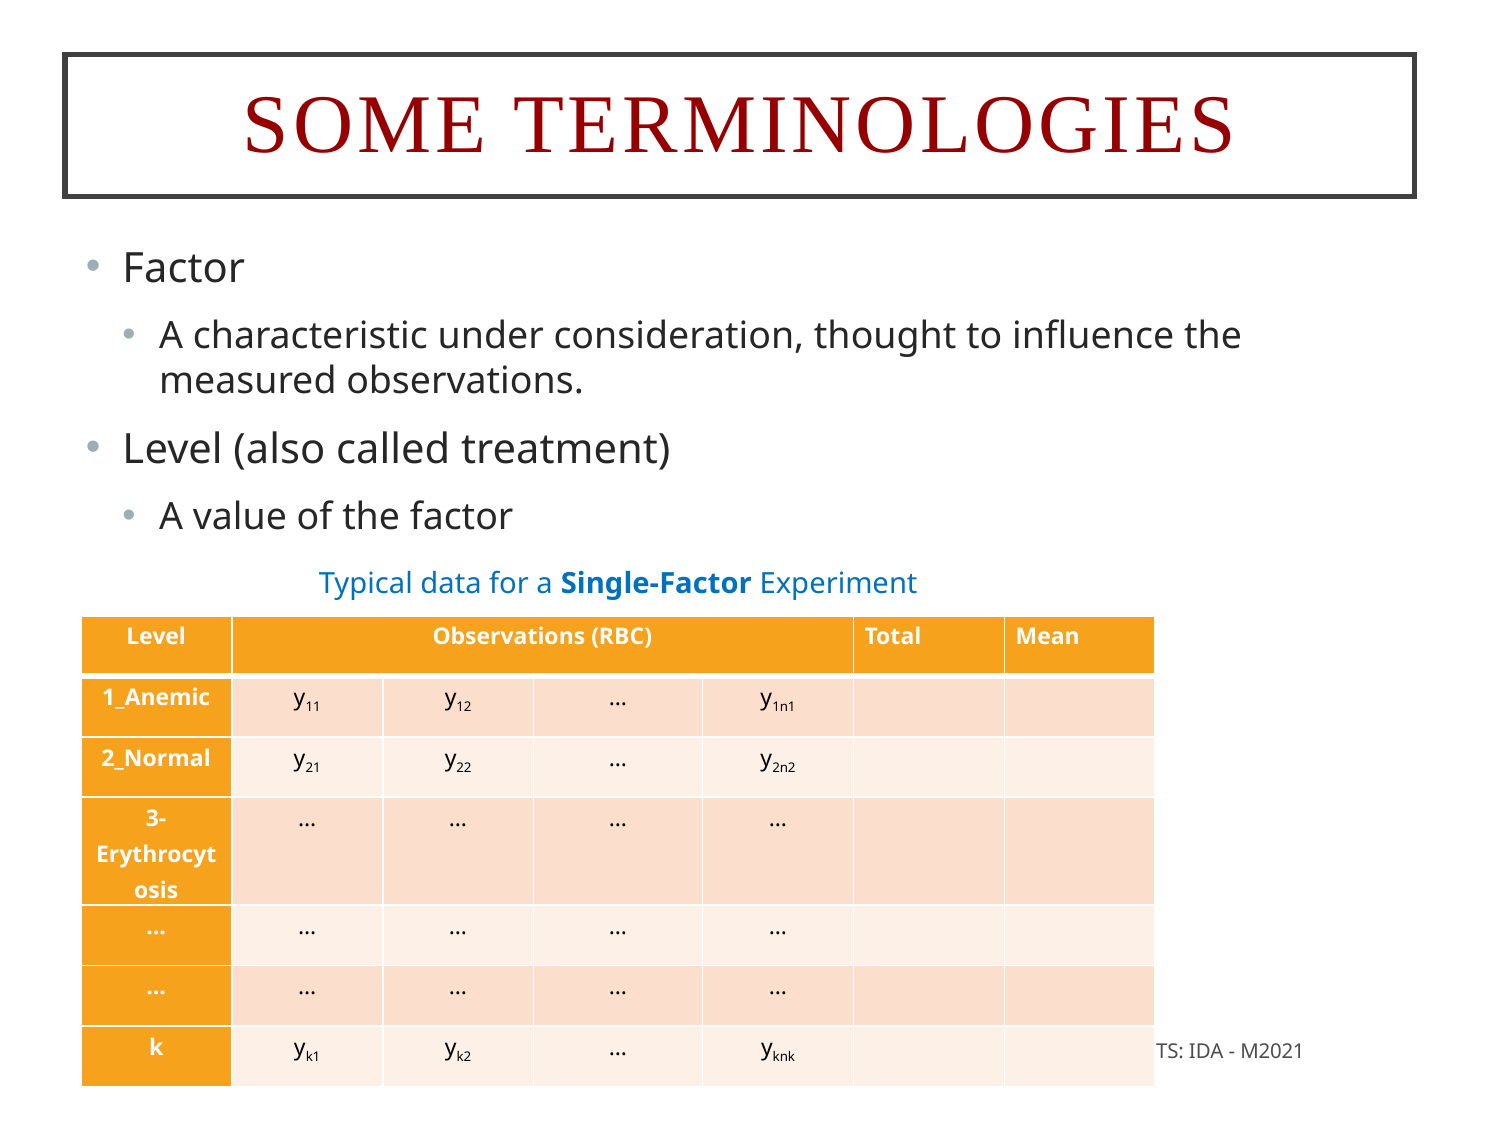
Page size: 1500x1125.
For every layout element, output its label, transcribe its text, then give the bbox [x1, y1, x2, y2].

table_cell yk1 [233, 1027, 382, 1086]
table_header Level [82, 617, 231, 673]
table_cell [854, 906, 1004, 965]
table_cell … [233, 798, 382, 904]
table_cell y11 [233, 679, 382, 736]
table_cell y2n2 [703, 738, 853, 796]
table_cell [1005, 906, 1154, 965]
table_cell … [384, 906, 533, 965]
table_cell … [233, 966, 382, 1025]
title Some Terminologies [62, 52, 1417, 199]
slide_number IIITS: IDA - M2021 [1156, 1023, 1320, 1077]
table_cell … [703, 966, 853, 1025]
table_cell y22 [384, 738, 533, 796]
table_cell … [534, 679, 702, 736]
table_cell [1005, 798, 1154, 904]
table_cell [854, 679, 1004, 736]
table_cell … [384, 966, 533, 1025]
table_cell k [82, 1027, 231, 1086]
table_cell 3-Erythrocytosis [82, 798, 231, 904]
table_cell y12 [384, 679, 533, 736]
table_header Mean [1005, 617, 1154, 673]
table_cell … [703, 798, 853, 904]
table_cell [1005, 1027, 1154, 1086]
table_cell [854, 1027, 1004, 1086]
table_cell [1005, 738, 1154, 796]
table_cell y21 [233, 738, 382, 796]
table_cell … [703, 906, 853, 965]
table_cell … [534, 738, 702, 796]
table_cell [1005, 966, 1154, 1025]
table_cell yknk [703, 1027, 853, 1086]
table_header Observations (RBC) [233, 617, 853, 673]
table_cell [1005, 679, 1154, 736]
table_cell … [534, 798, 702, 904]
table_cell … [534, 1027, 702, 1086]
table_cell [854, 966, 1004, 1025]
table_cell … [534, 966, 702, 1025]
table_cell [854, 798, 1004, 904]
table_header Total [854, 617, 1004, 673]
table_cell yk2 [384, 1027, 533, 1086]
table_cell … [82, 906, 231, 965]
table_cell y1n1 [703, 679, 853, 736]
table_cell … [384, 798, 533, 904]
table_cell 1_Anemic [82, 679, 231, 736]
table_cell [854, 738, 1004, 796]
table_cell … [534, 906, 702, 965]
list Factor A characteristic under consideration, thought to influence the measured observations. Level (also called treatment) A value of the factor [70, 233, 1421, 954]
table_cell … [233, 906, 382, 965]
table_cell 2_Normal [82, 738, 231, 796]
text_box Typical data for a Single-Factor Experiment [304, 557, 933, 608]
table_cell … [82, 966, 231, 1025]
